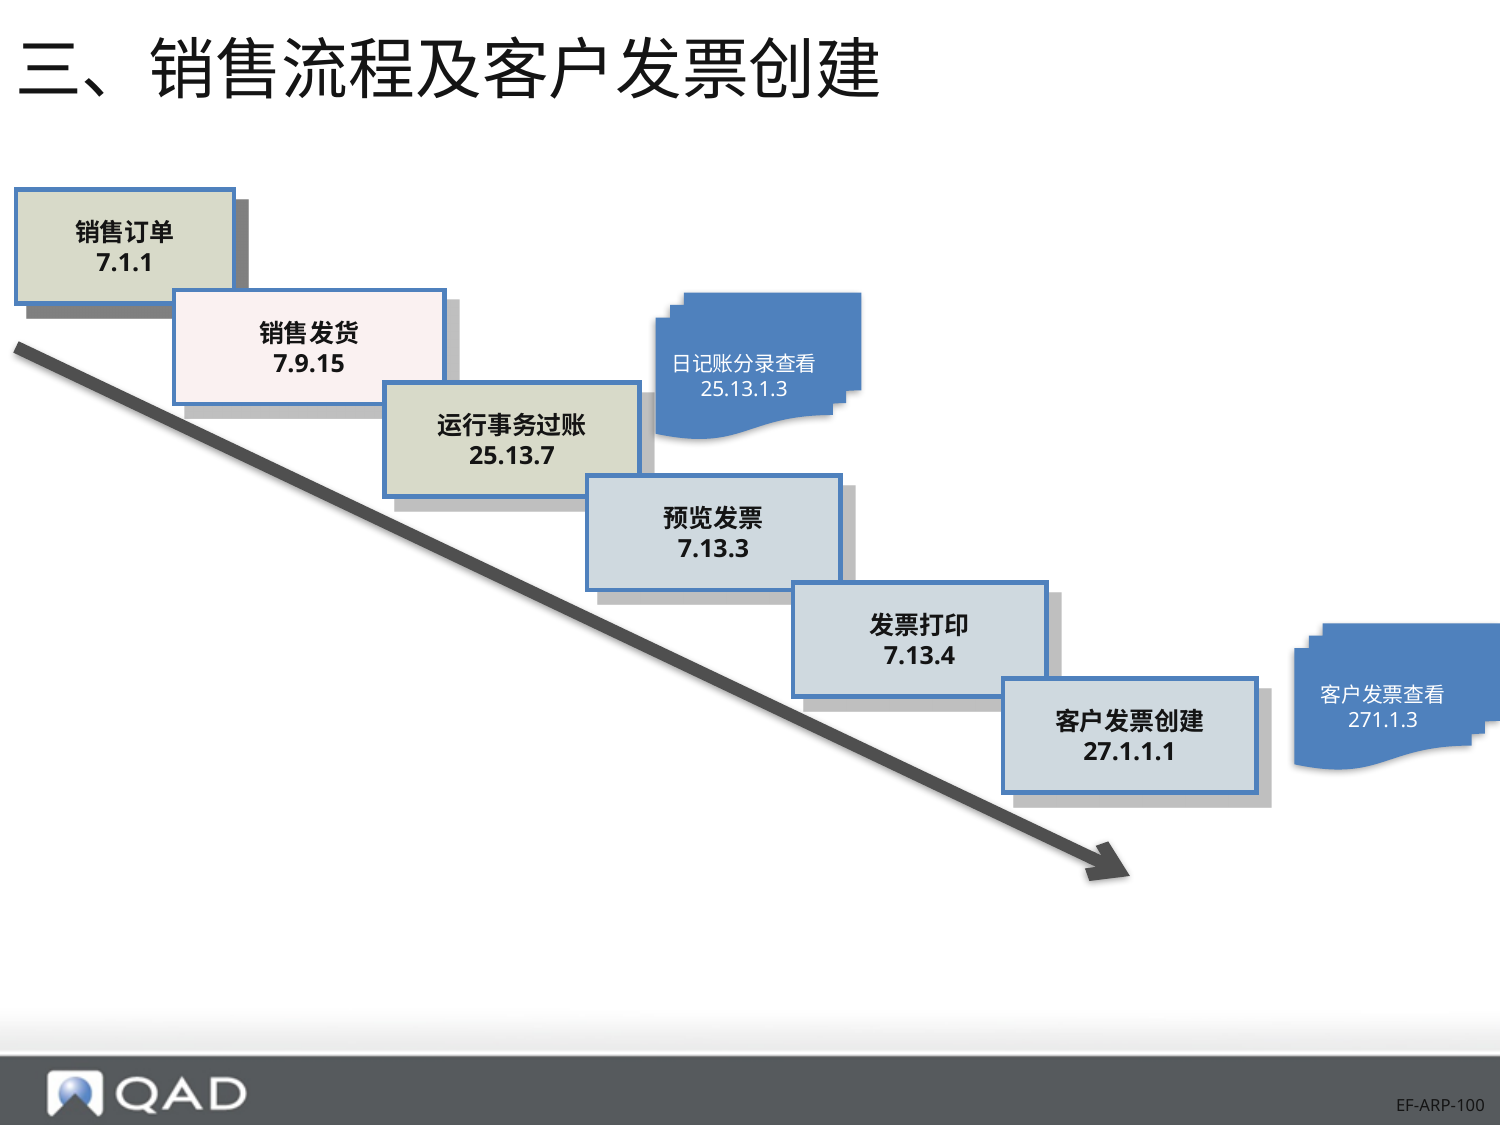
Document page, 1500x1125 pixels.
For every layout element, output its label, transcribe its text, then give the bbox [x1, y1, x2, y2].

text_box 客户发票创建 27.1.1.1 [1135, 678, 1257, 793]
text_box 客户发票查看 271.1.3 [1293, 622, 1500, 771]
text_box 日记账分录查看 25.13.1.3 [654, 291, 863, 345]
footer EF-ARP-100 [1350, 1088, 1500, 1125]
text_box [15, 346, 1131, 877]
text_box 销售发货 7.9.15 [173, 289, 445, 345]
title 三、销售流程及客户发票创建 [0, 9, 1350, 126]
text_box 销售订单 7.1.1 [16, 189, 234, 304]
picture [0, 987, 1500, 1125]
